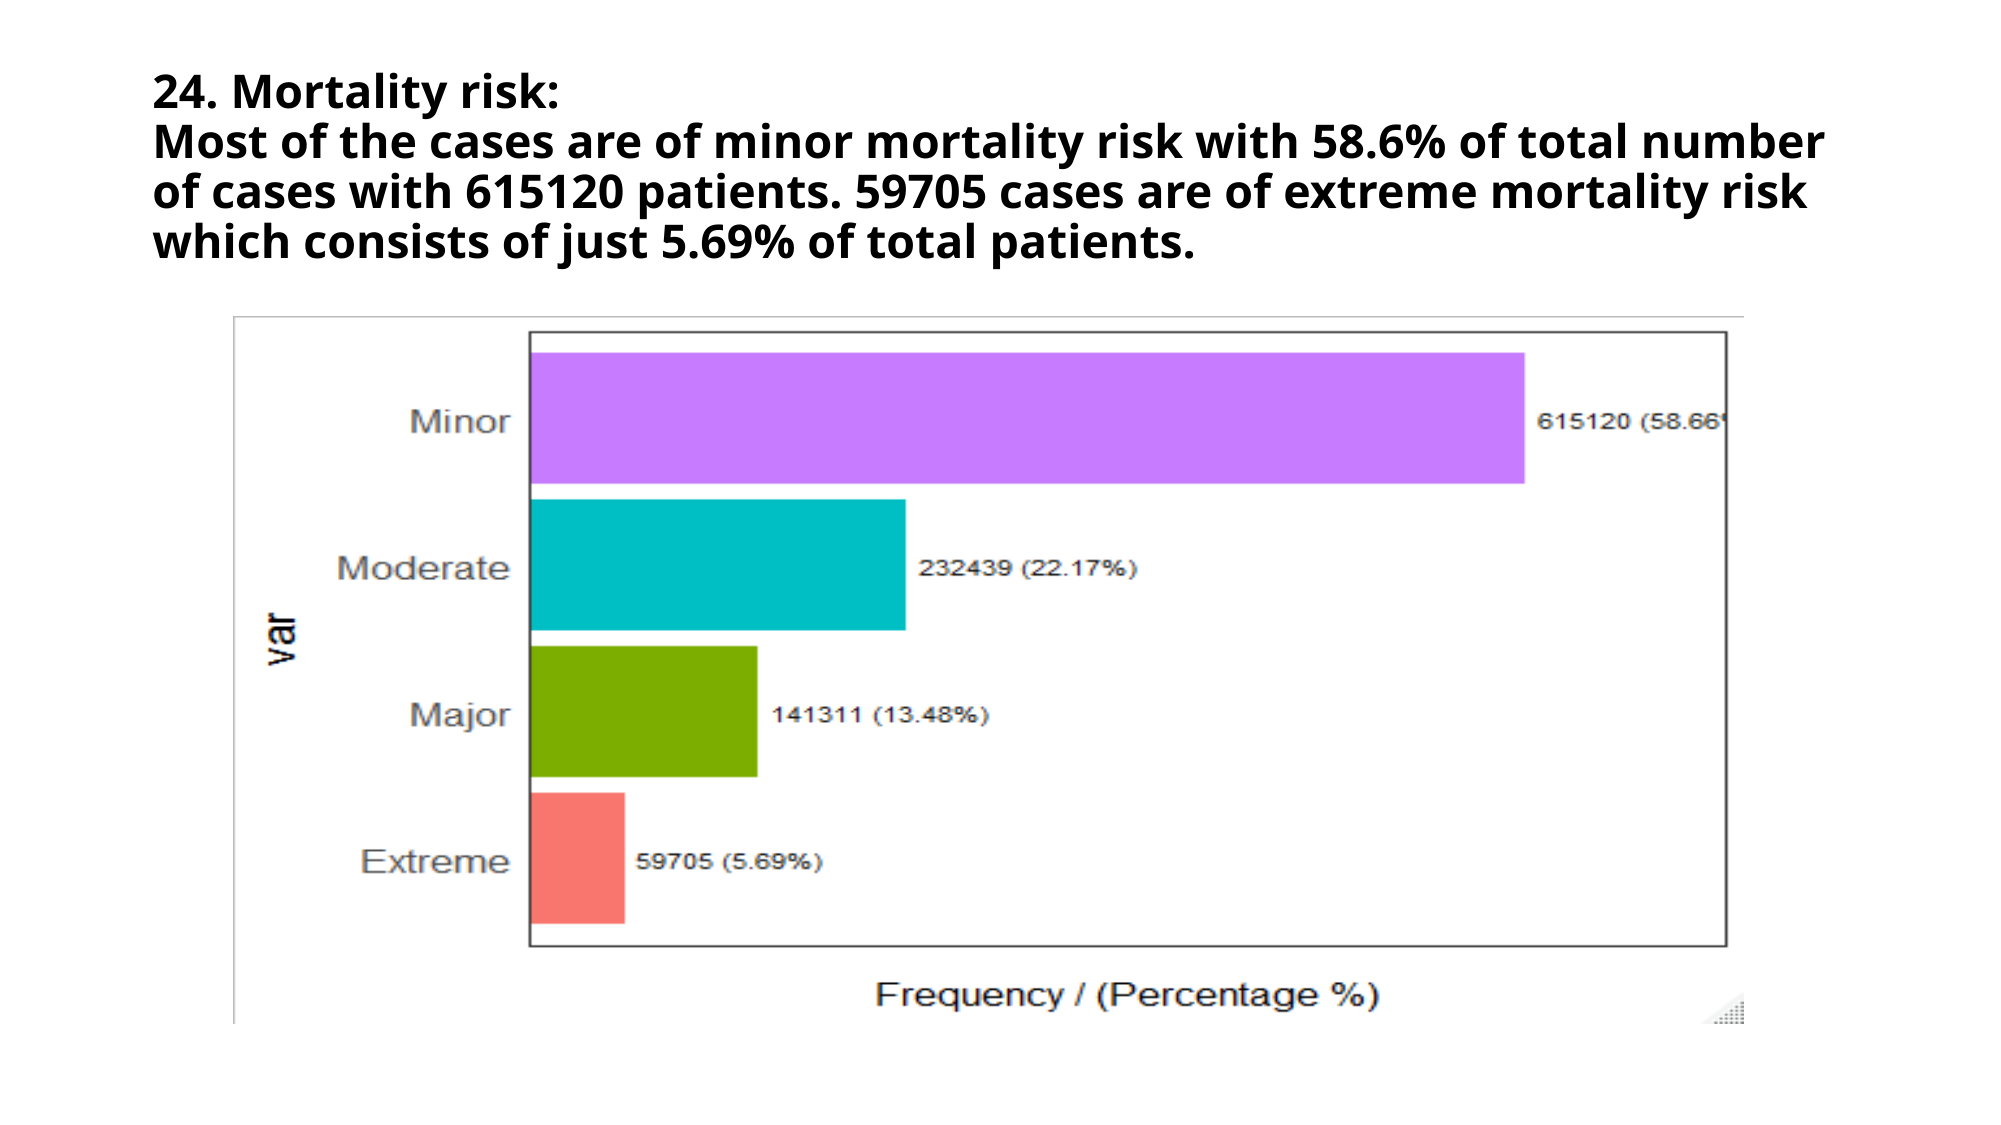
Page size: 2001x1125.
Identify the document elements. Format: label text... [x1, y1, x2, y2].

title 24. Mortality risk: Most of the cases are of minor mortality risk with 58.6% of total number of cases with 615120 patients. 59705 cases are of extreme mortality risk which consists of just 5.69% of total patients. [137, 59, 1863, 278]
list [233, 316, 1744, 1024]
